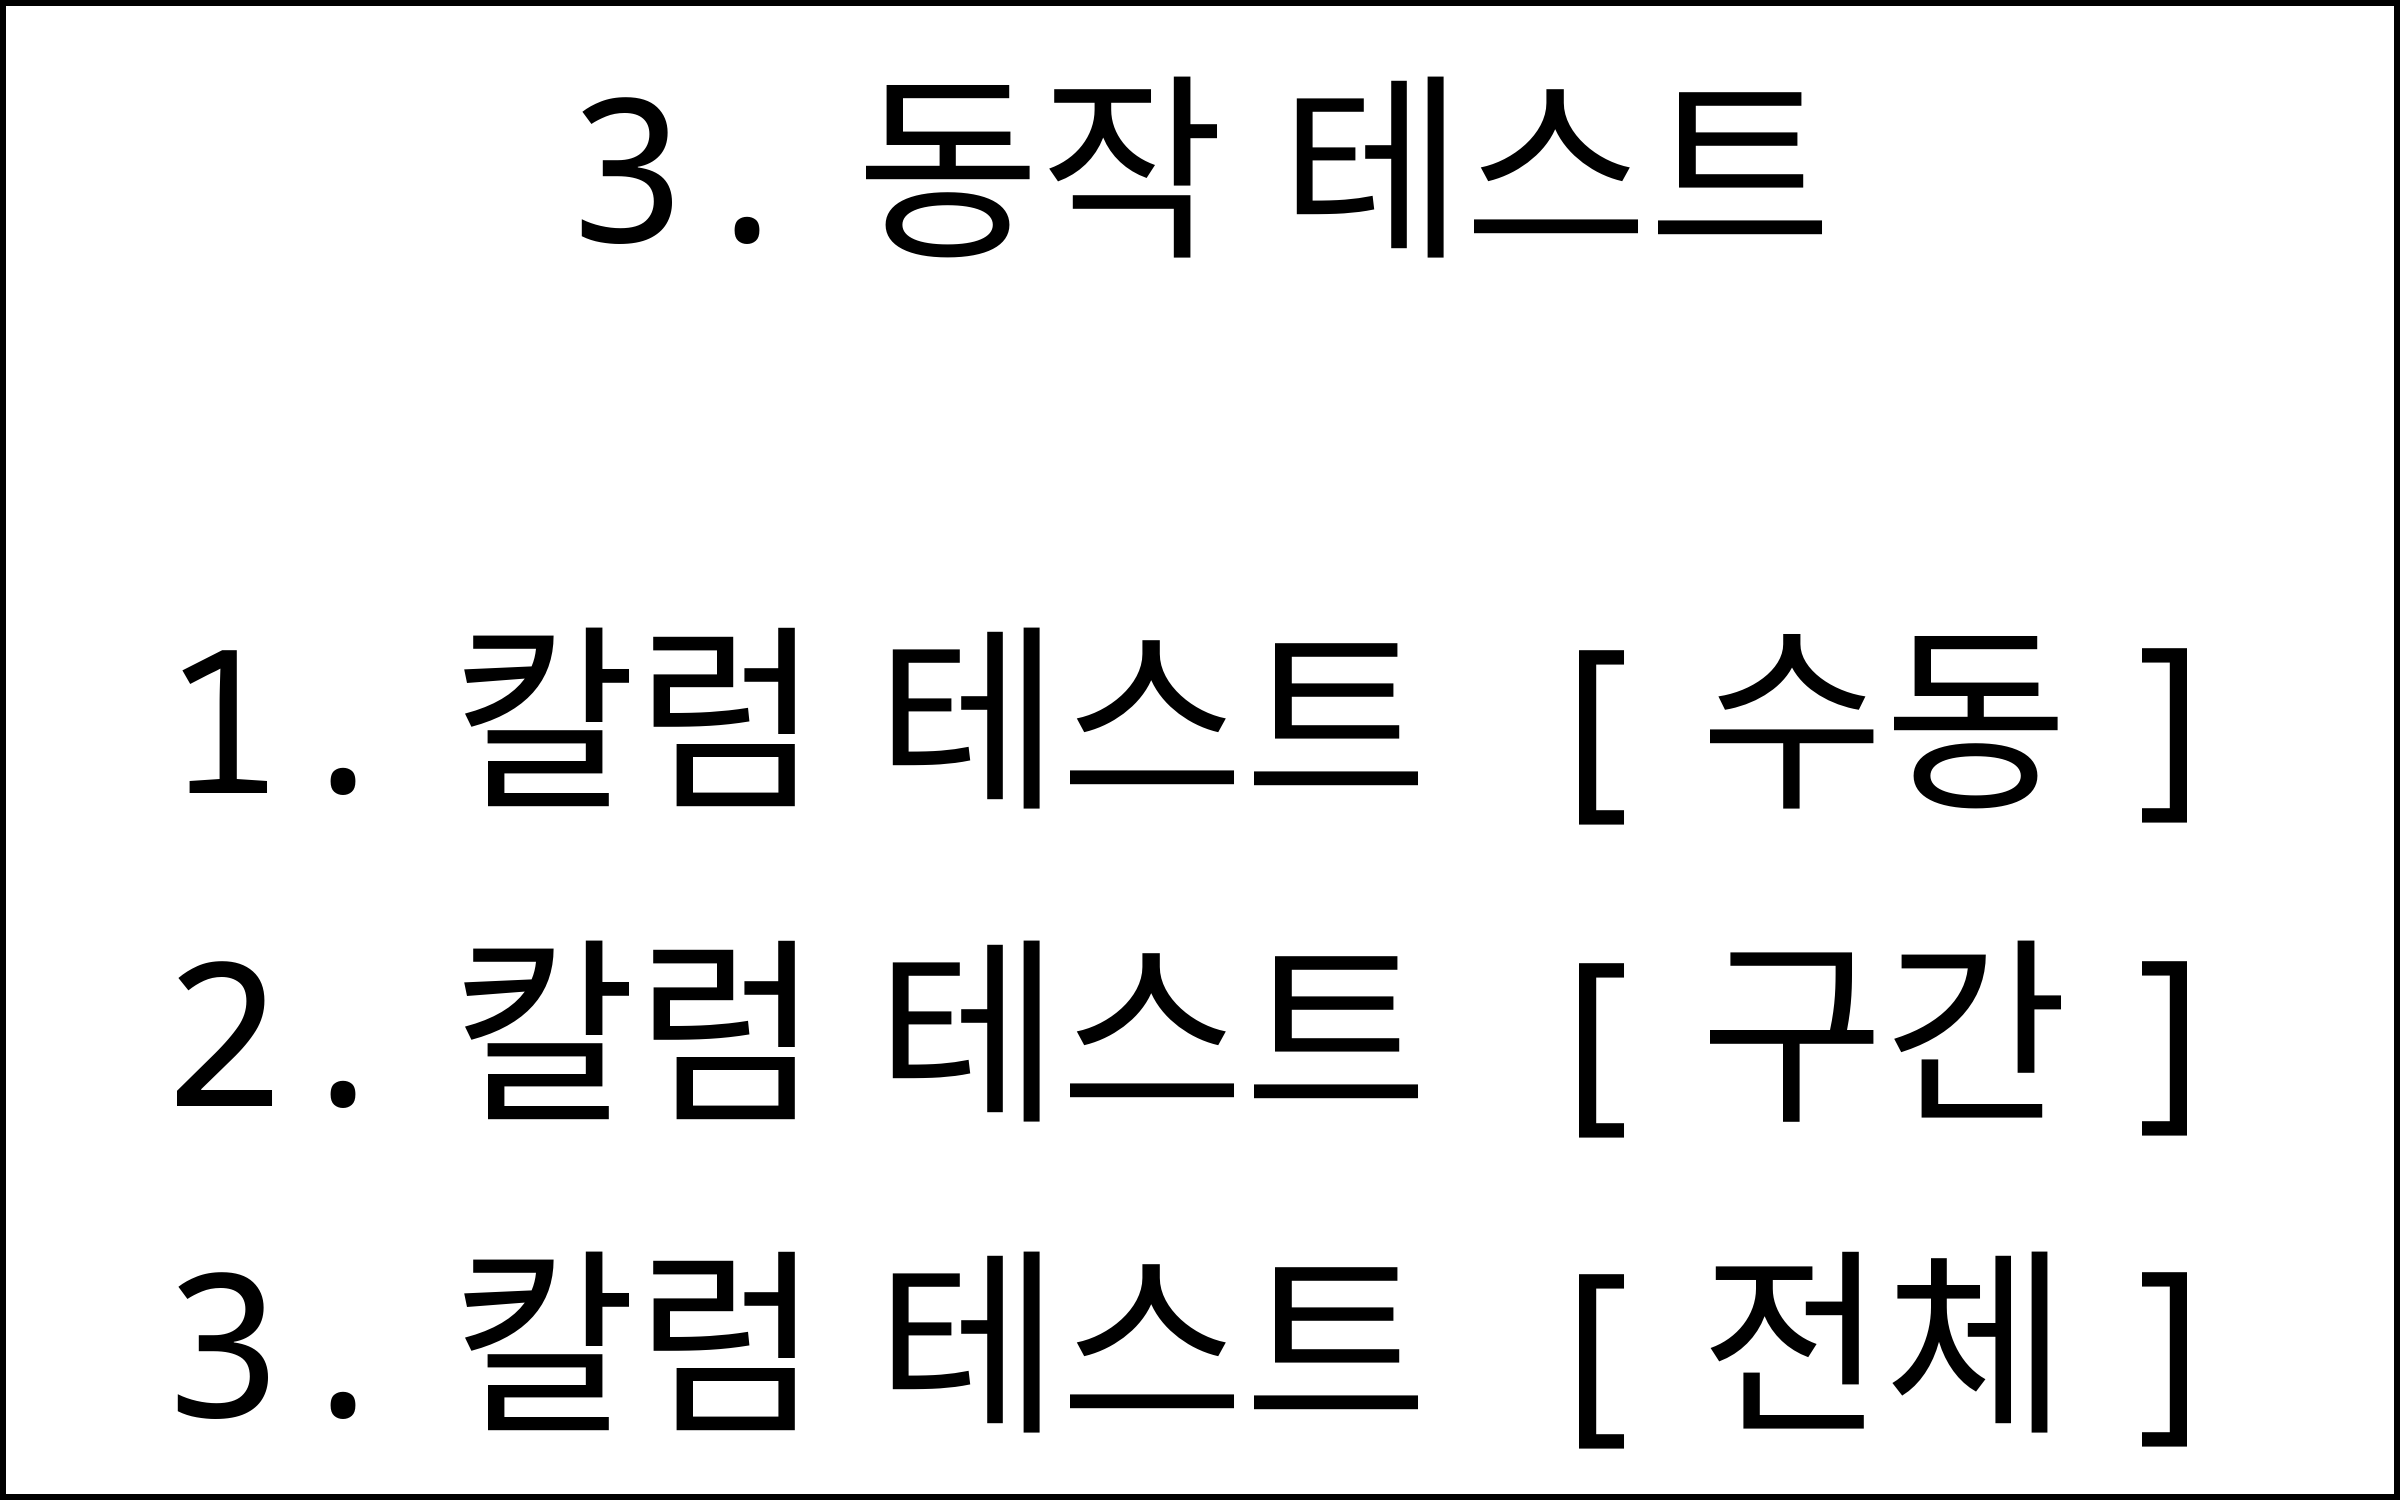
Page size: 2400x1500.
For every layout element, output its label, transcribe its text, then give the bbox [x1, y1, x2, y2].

text_box 3.동작 테스트 1.칼럼 테스트 [수동] 2.칼럼 테스트 [구간] 3.칼럼 테스트 [전체] [0, 0, 2400, 1500]
